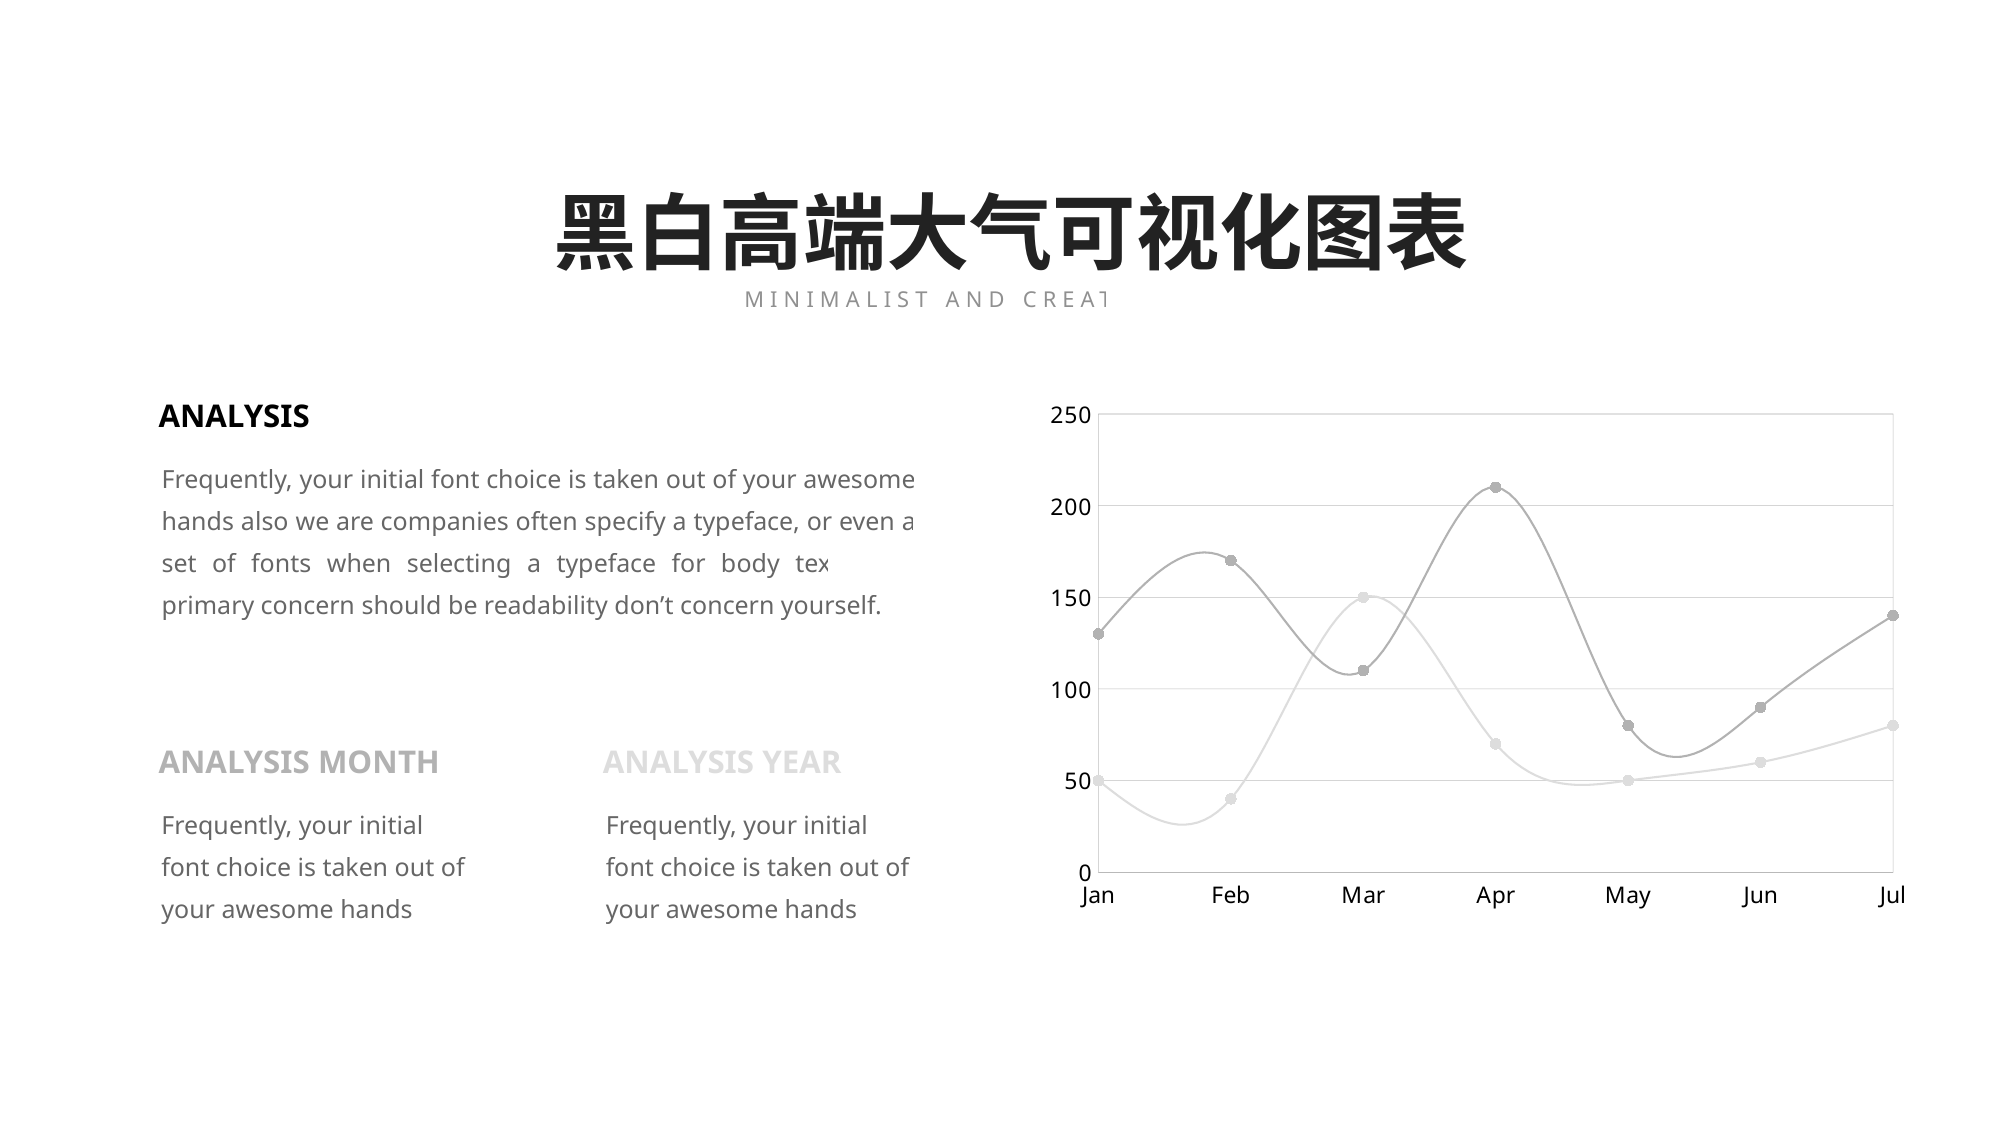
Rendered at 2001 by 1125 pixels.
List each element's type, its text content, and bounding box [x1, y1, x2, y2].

text_box MINIMALIST AND CREATIVE THEME [729, 277, 1294, 319]
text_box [143, 387, 935, 629]
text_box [143, 733, 491, 933]
text_box 黑白高端大气可视化图表 [148, 184, 1874, 287]
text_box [588, 733, 935, 933]
chart [1032, 387, 1925, 921]
